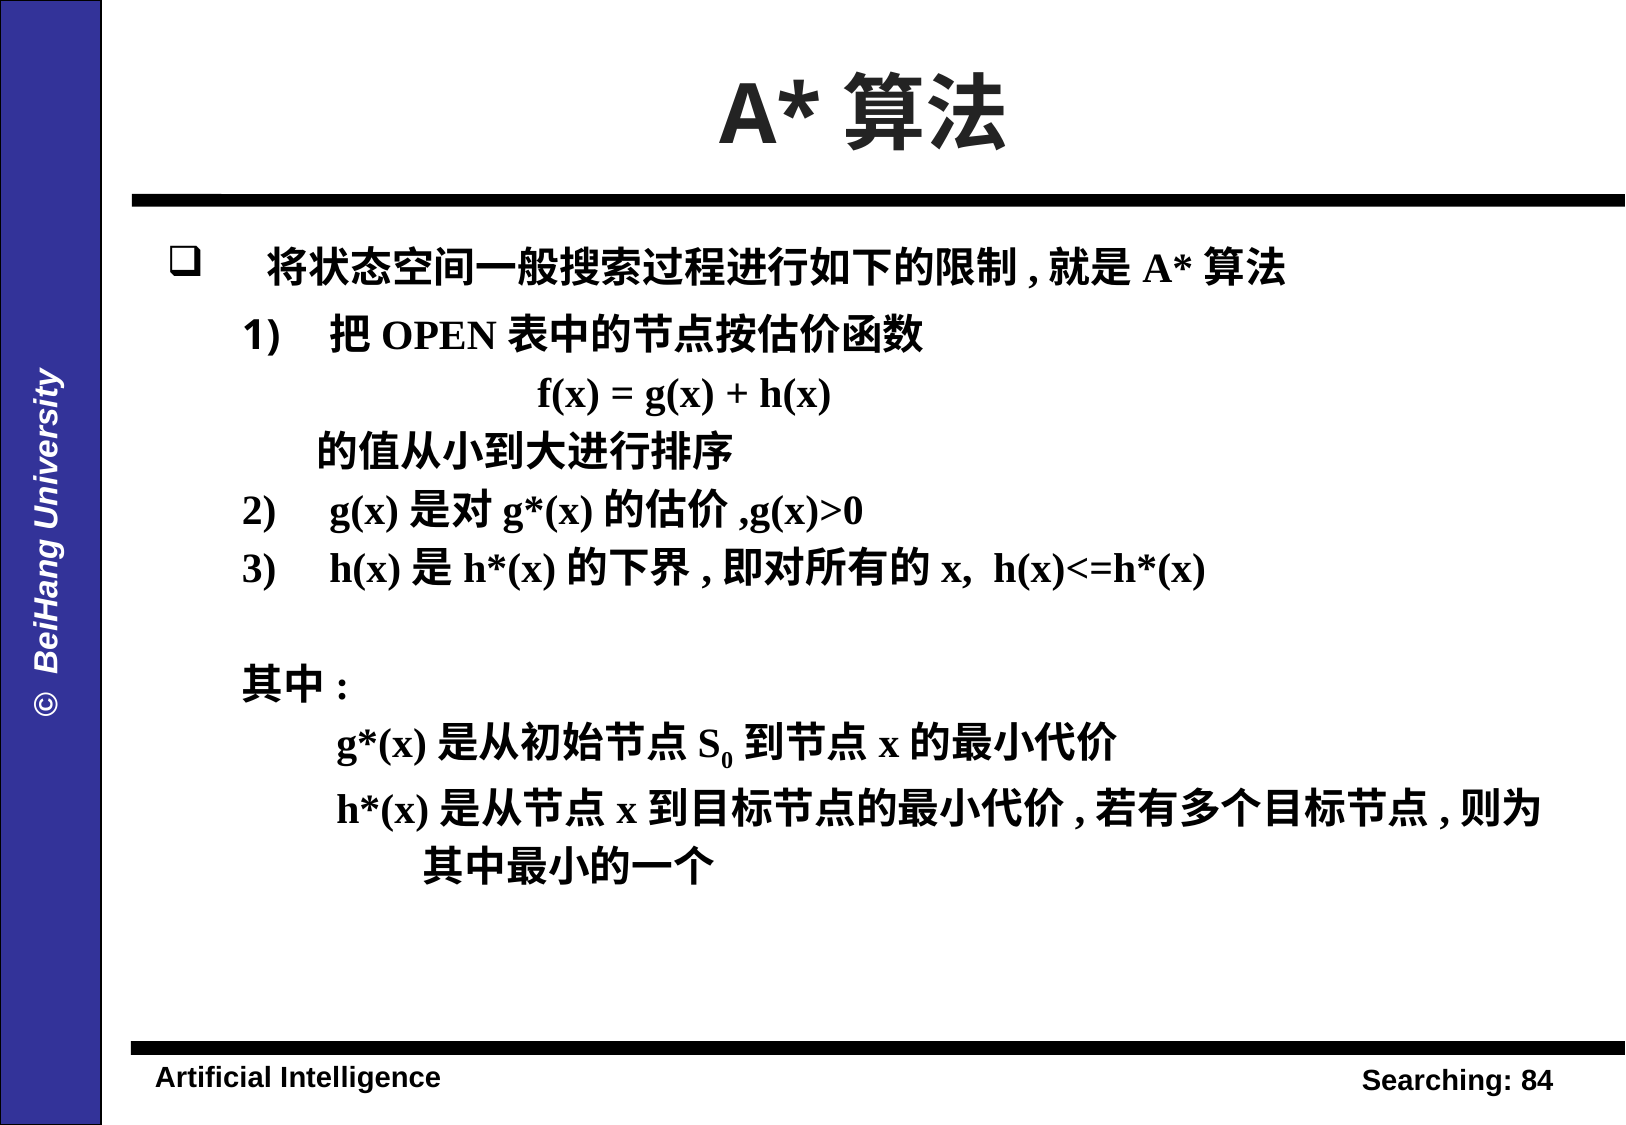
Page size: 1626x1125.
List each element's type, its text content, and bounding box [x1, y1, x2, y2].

list 将状态空间一般搜索过程进行如下的限制,就是A*算法 把OPEN表中的节点按估价函数 f(x) = g(x) + h(x) 的值从小到大进行排序 g(x)是对g*(x)的估价,g(x)>0 h(x)是h*(x)的下界,即对所有的x, h(x)<=h*(x) 其中: g*(x)是从初始节点S0到节点x的最小代价 h*(x)是从节点x到目标节点的最小代价,若有多个目标节点,则为 其中最小的一个 [151, 233, 1587, 1008]
text_box A*算法 [138, 32, 1589, 187]
